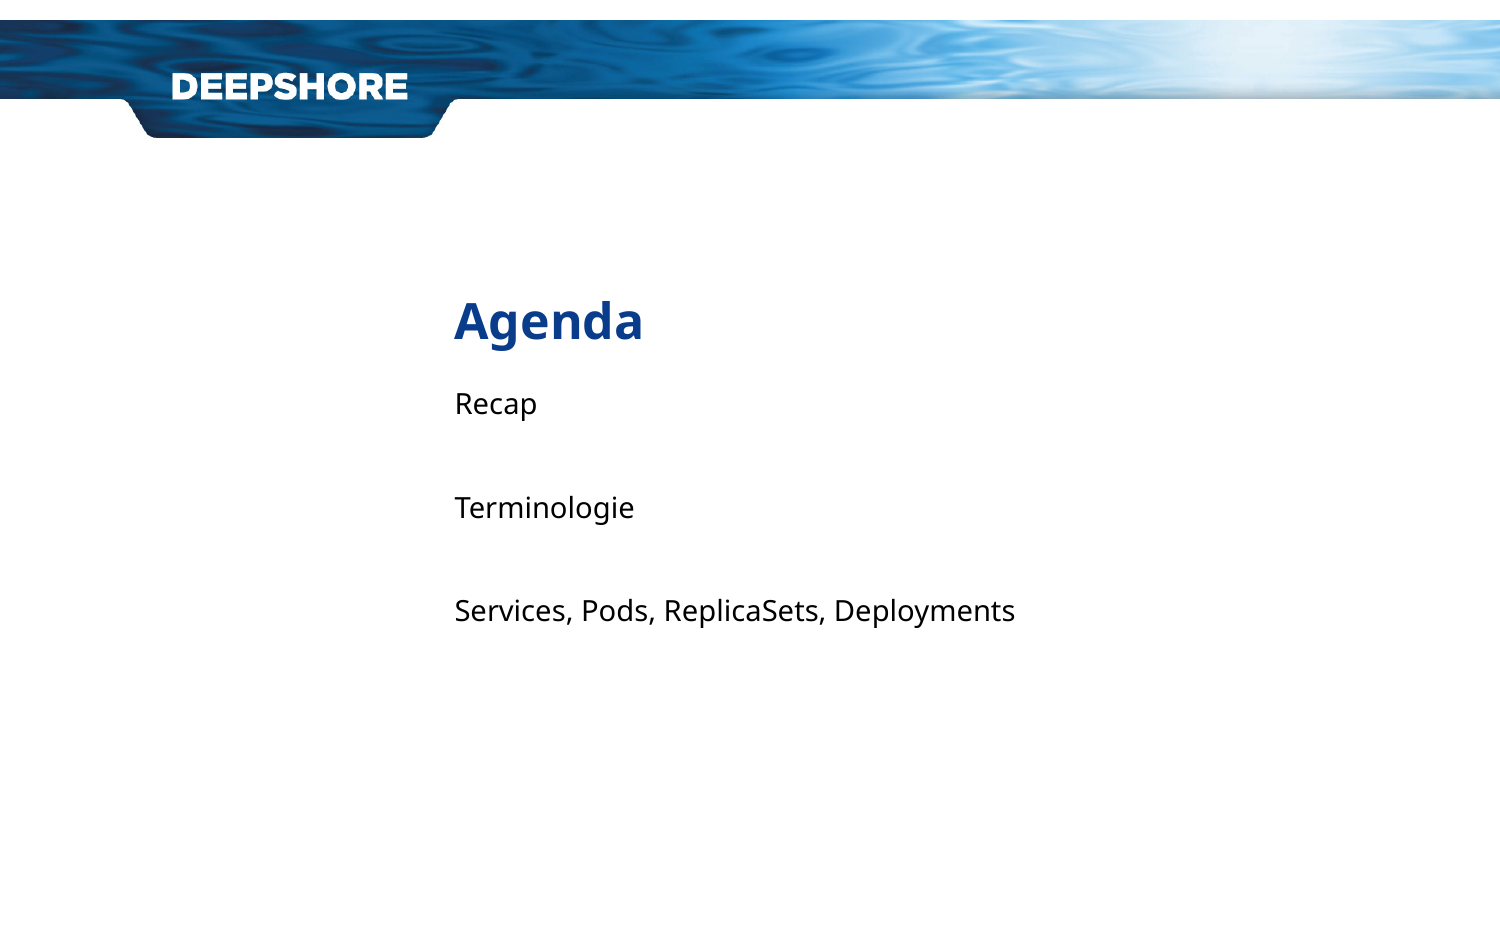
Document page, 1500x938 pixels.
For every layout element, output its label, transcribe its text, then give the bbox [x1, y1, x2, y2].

title Agenda [454, 173, 1400, 385]
list Recap Terminologie Services, Pods, ReplicaSets, Deployments [454, 385, 1400, 871]
picture [0, 20, 1500, 938]
